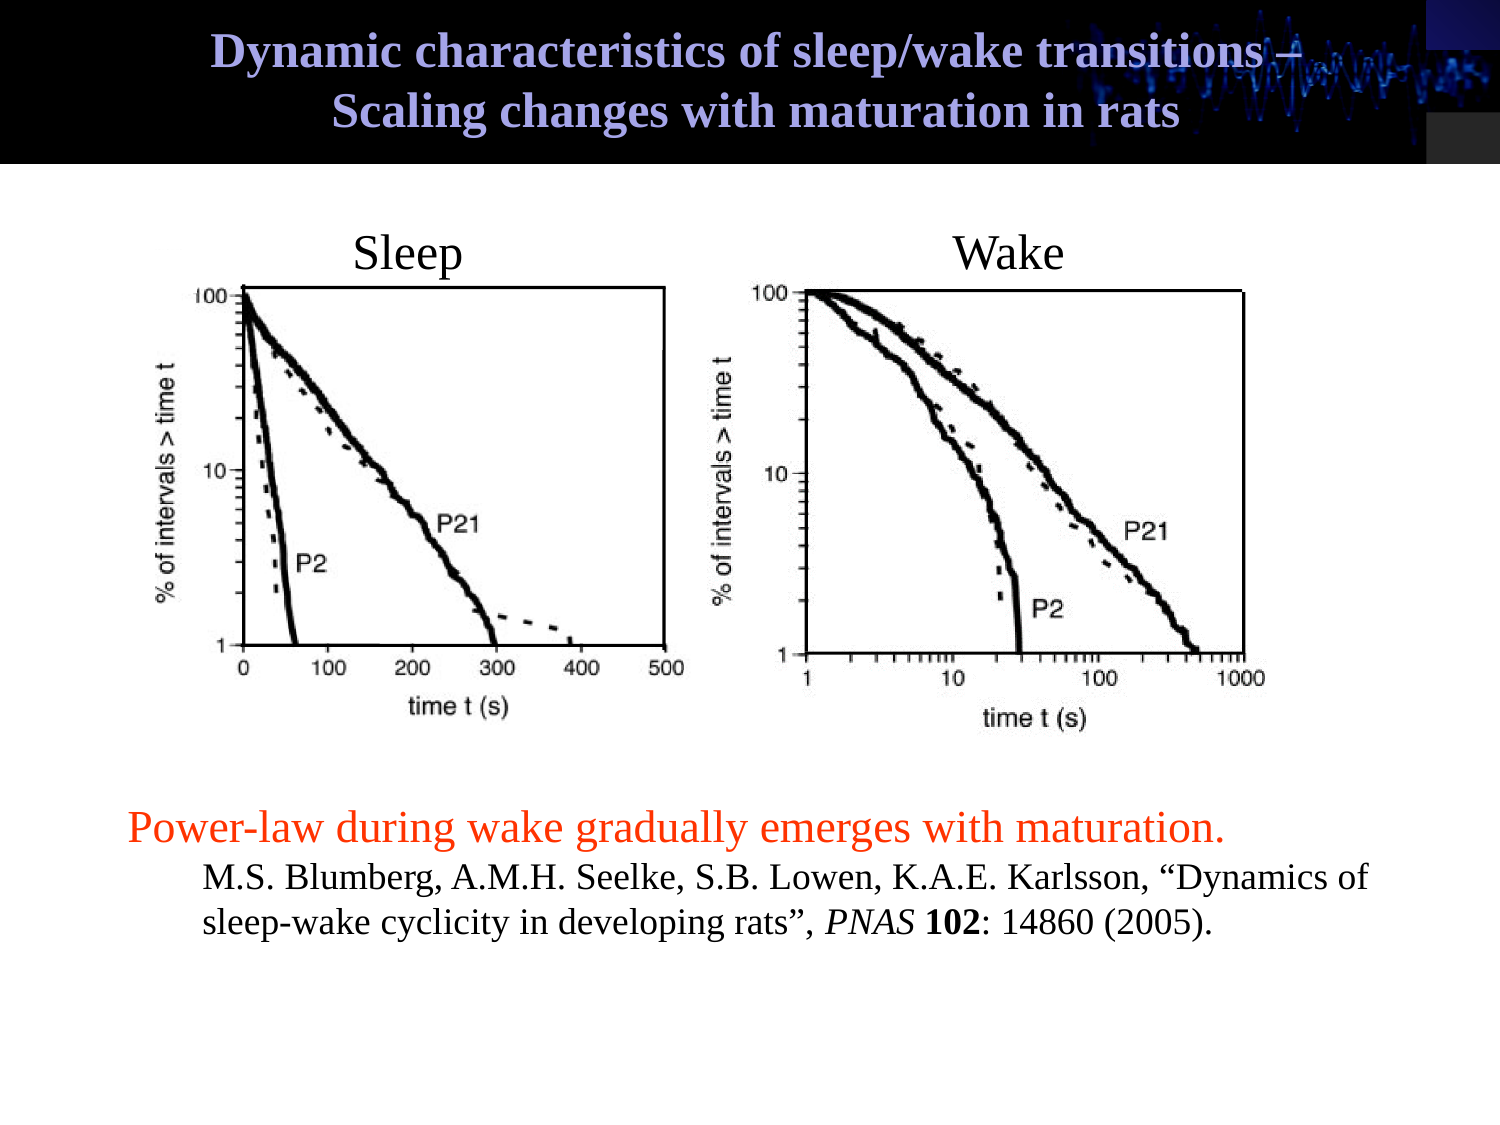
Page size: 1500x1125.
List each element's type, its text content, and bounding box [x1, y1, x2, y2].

text_box Dynamic characteristics of sleep/wake transitions – Scaling changes with maturation in rats [24, 2, 1058, 153]
text_box [0, 0, 1060, 164]
picture [1062, 0, 1500, 162]
text_box Power-law during wake gradually emerges with maturation. M.S. Blumberg, A.M.H. Seelke, S.B. Lowen, K.A.E. Karlsson, “Dynamics of sleep-wake cyclicity in developing rats”, PNAS 102: 14860 (2005). [112, 784, 1442, 1125]
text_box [137, 249, 1276, 738]
text_box Wake [937, 212, 1188, 248]
text_box Sleep [337, 212, 588, 248]
